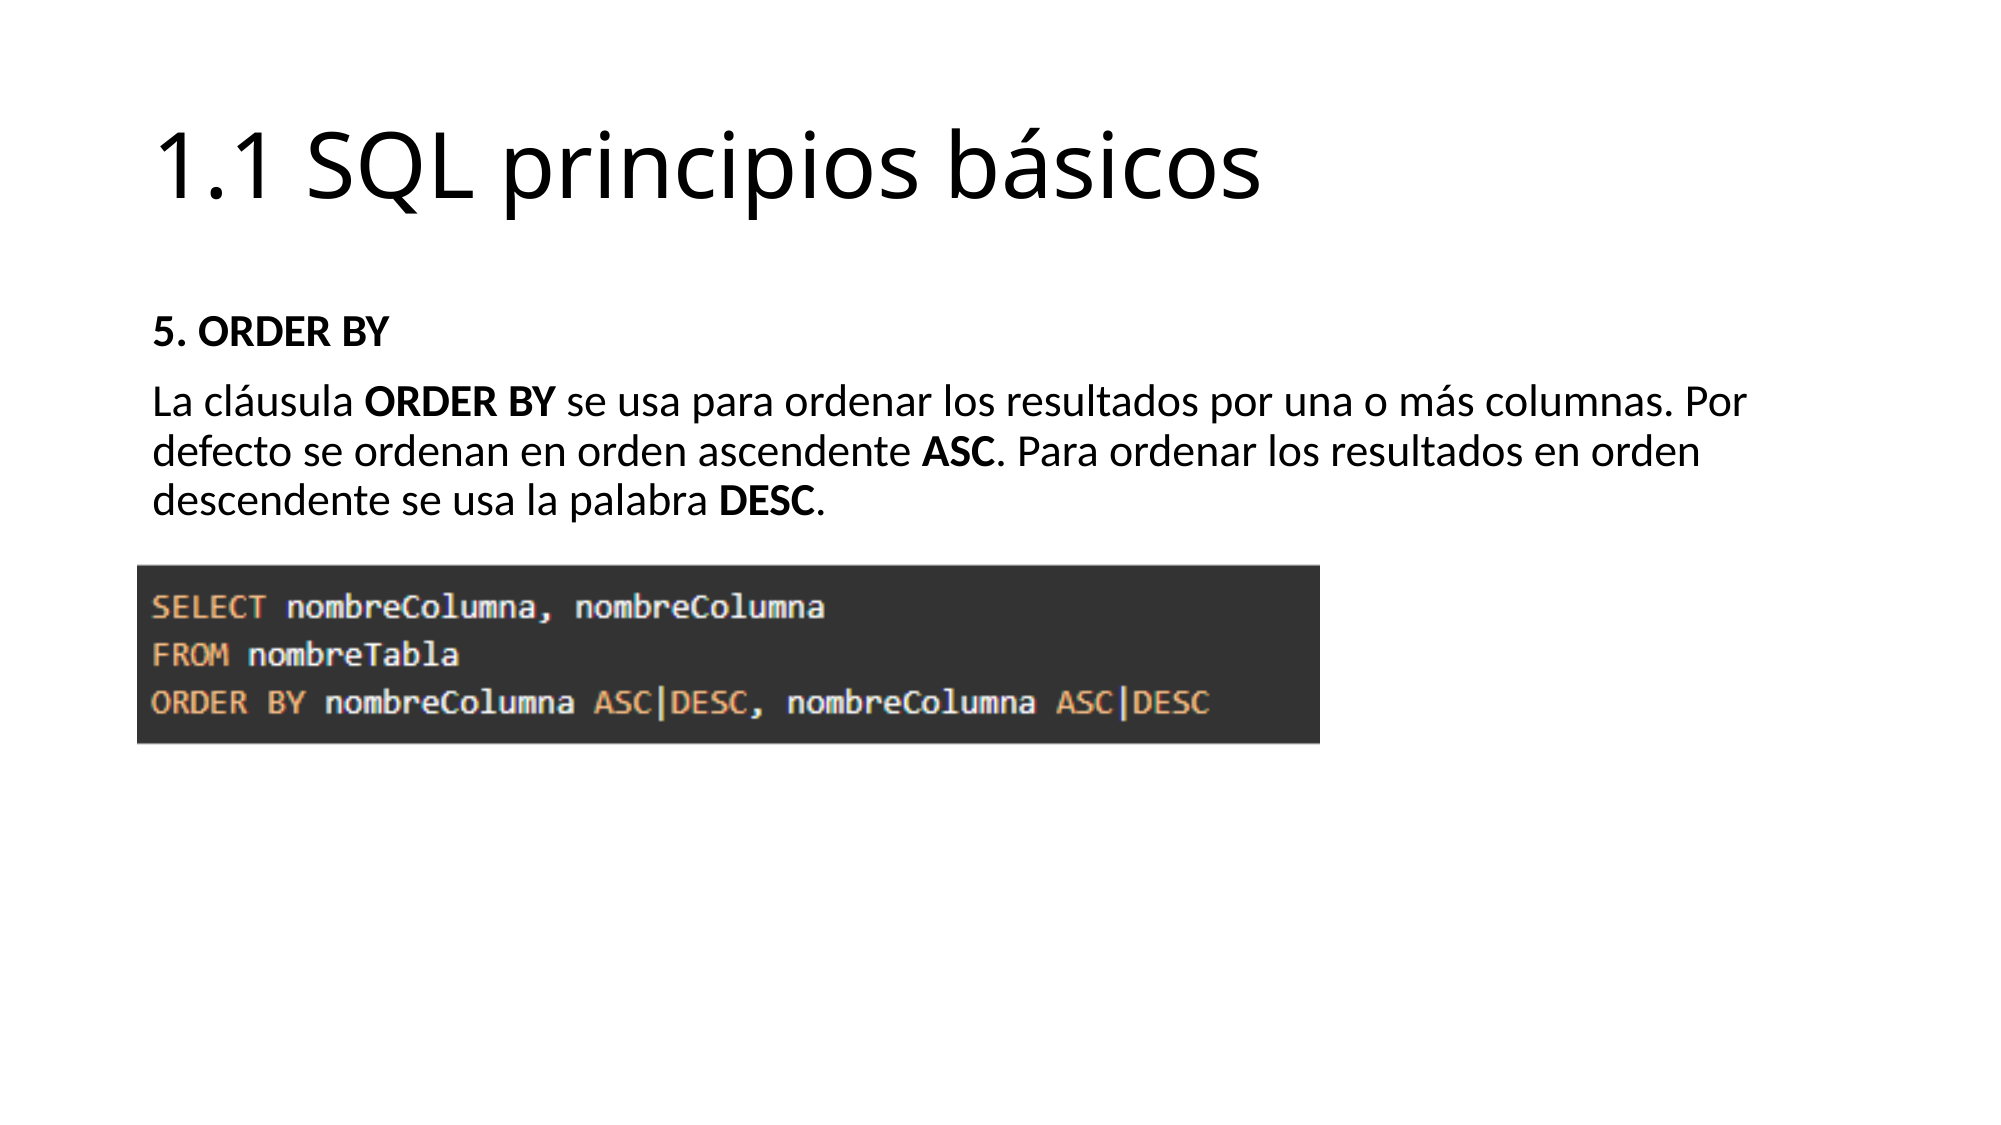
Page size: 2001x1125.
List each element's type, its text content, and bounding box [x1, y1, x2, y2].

list 5. ORDER BY La cláusula ORDER BY se usa para ordenar los resultados por una o más columnas. Por defecto se ordenan en orden ascendente ASC. Para ordenar los resultados en orden descendente se usa la palabra DESC. [137, 299, 1863, 1014]
picture [137, 561, 1320, 762]
title 1.1 SQL principios básicos [137, 59, 1863, 278]
